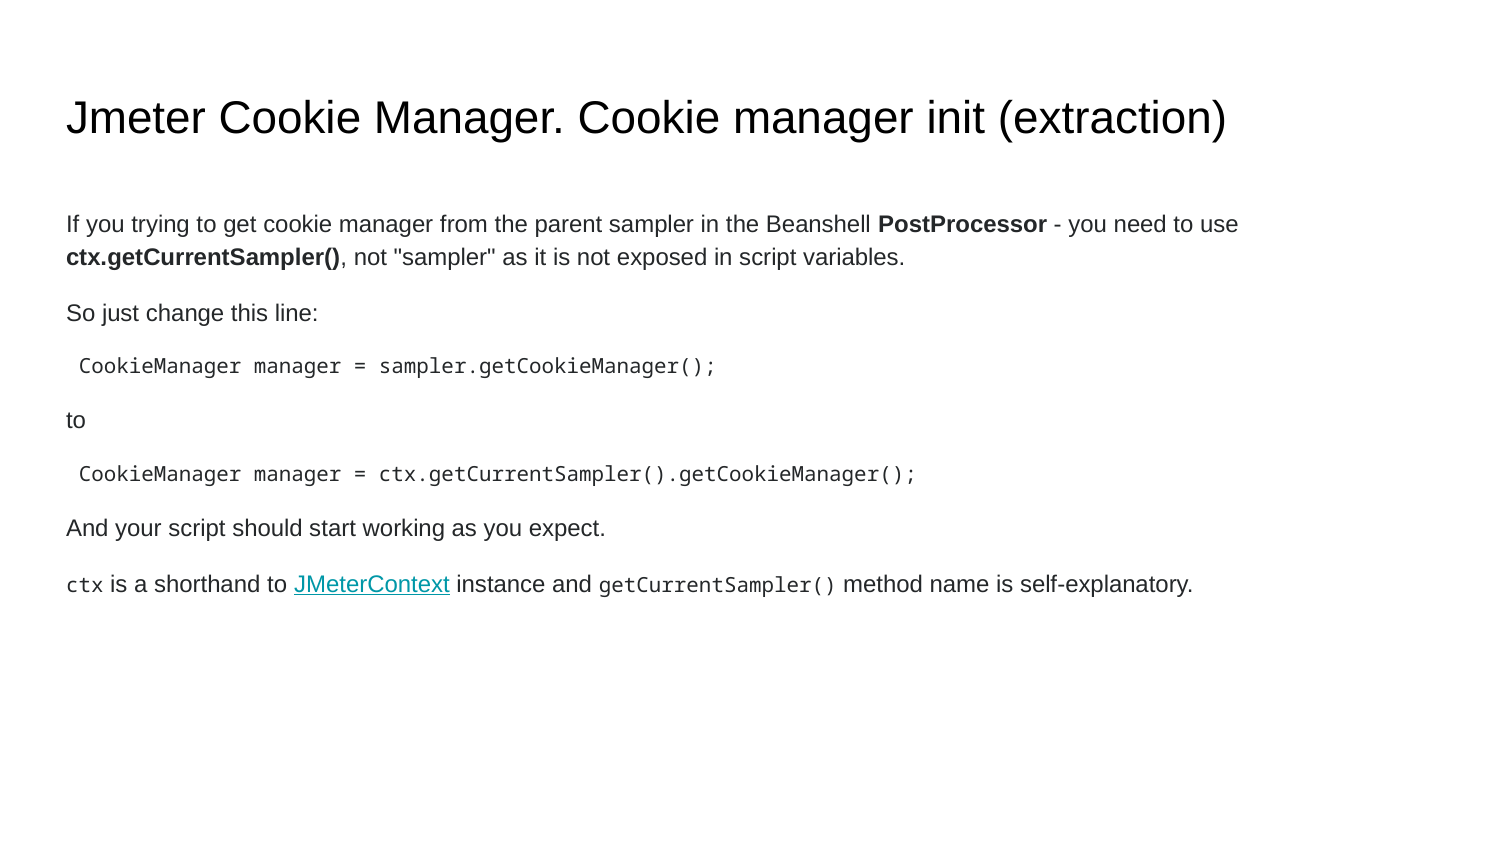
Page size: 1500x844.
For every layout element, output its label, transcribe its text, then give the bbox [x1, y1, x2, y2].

title Jmeter Cookie Manager. Cookie manager init (extraction) [51, 72, 1449, 167]
list If you trying to get cookie manager from the parent sampler in the Beanshell PostProcessor - you need to use ctx.getCurrentSampler(), not "sampler" as it is not exposed in script variables. So just change this line: CookieManager manager = sampler.getCookieManager(); to CookieManager manager = ctx.getCurrentSampler().getCookieManager(); And your script should start working as you expect. ctx is a shorthand to JMeterContext instance and getCurrentSampler() method name is self-explanatory. [51, 189, 1449, 750]
